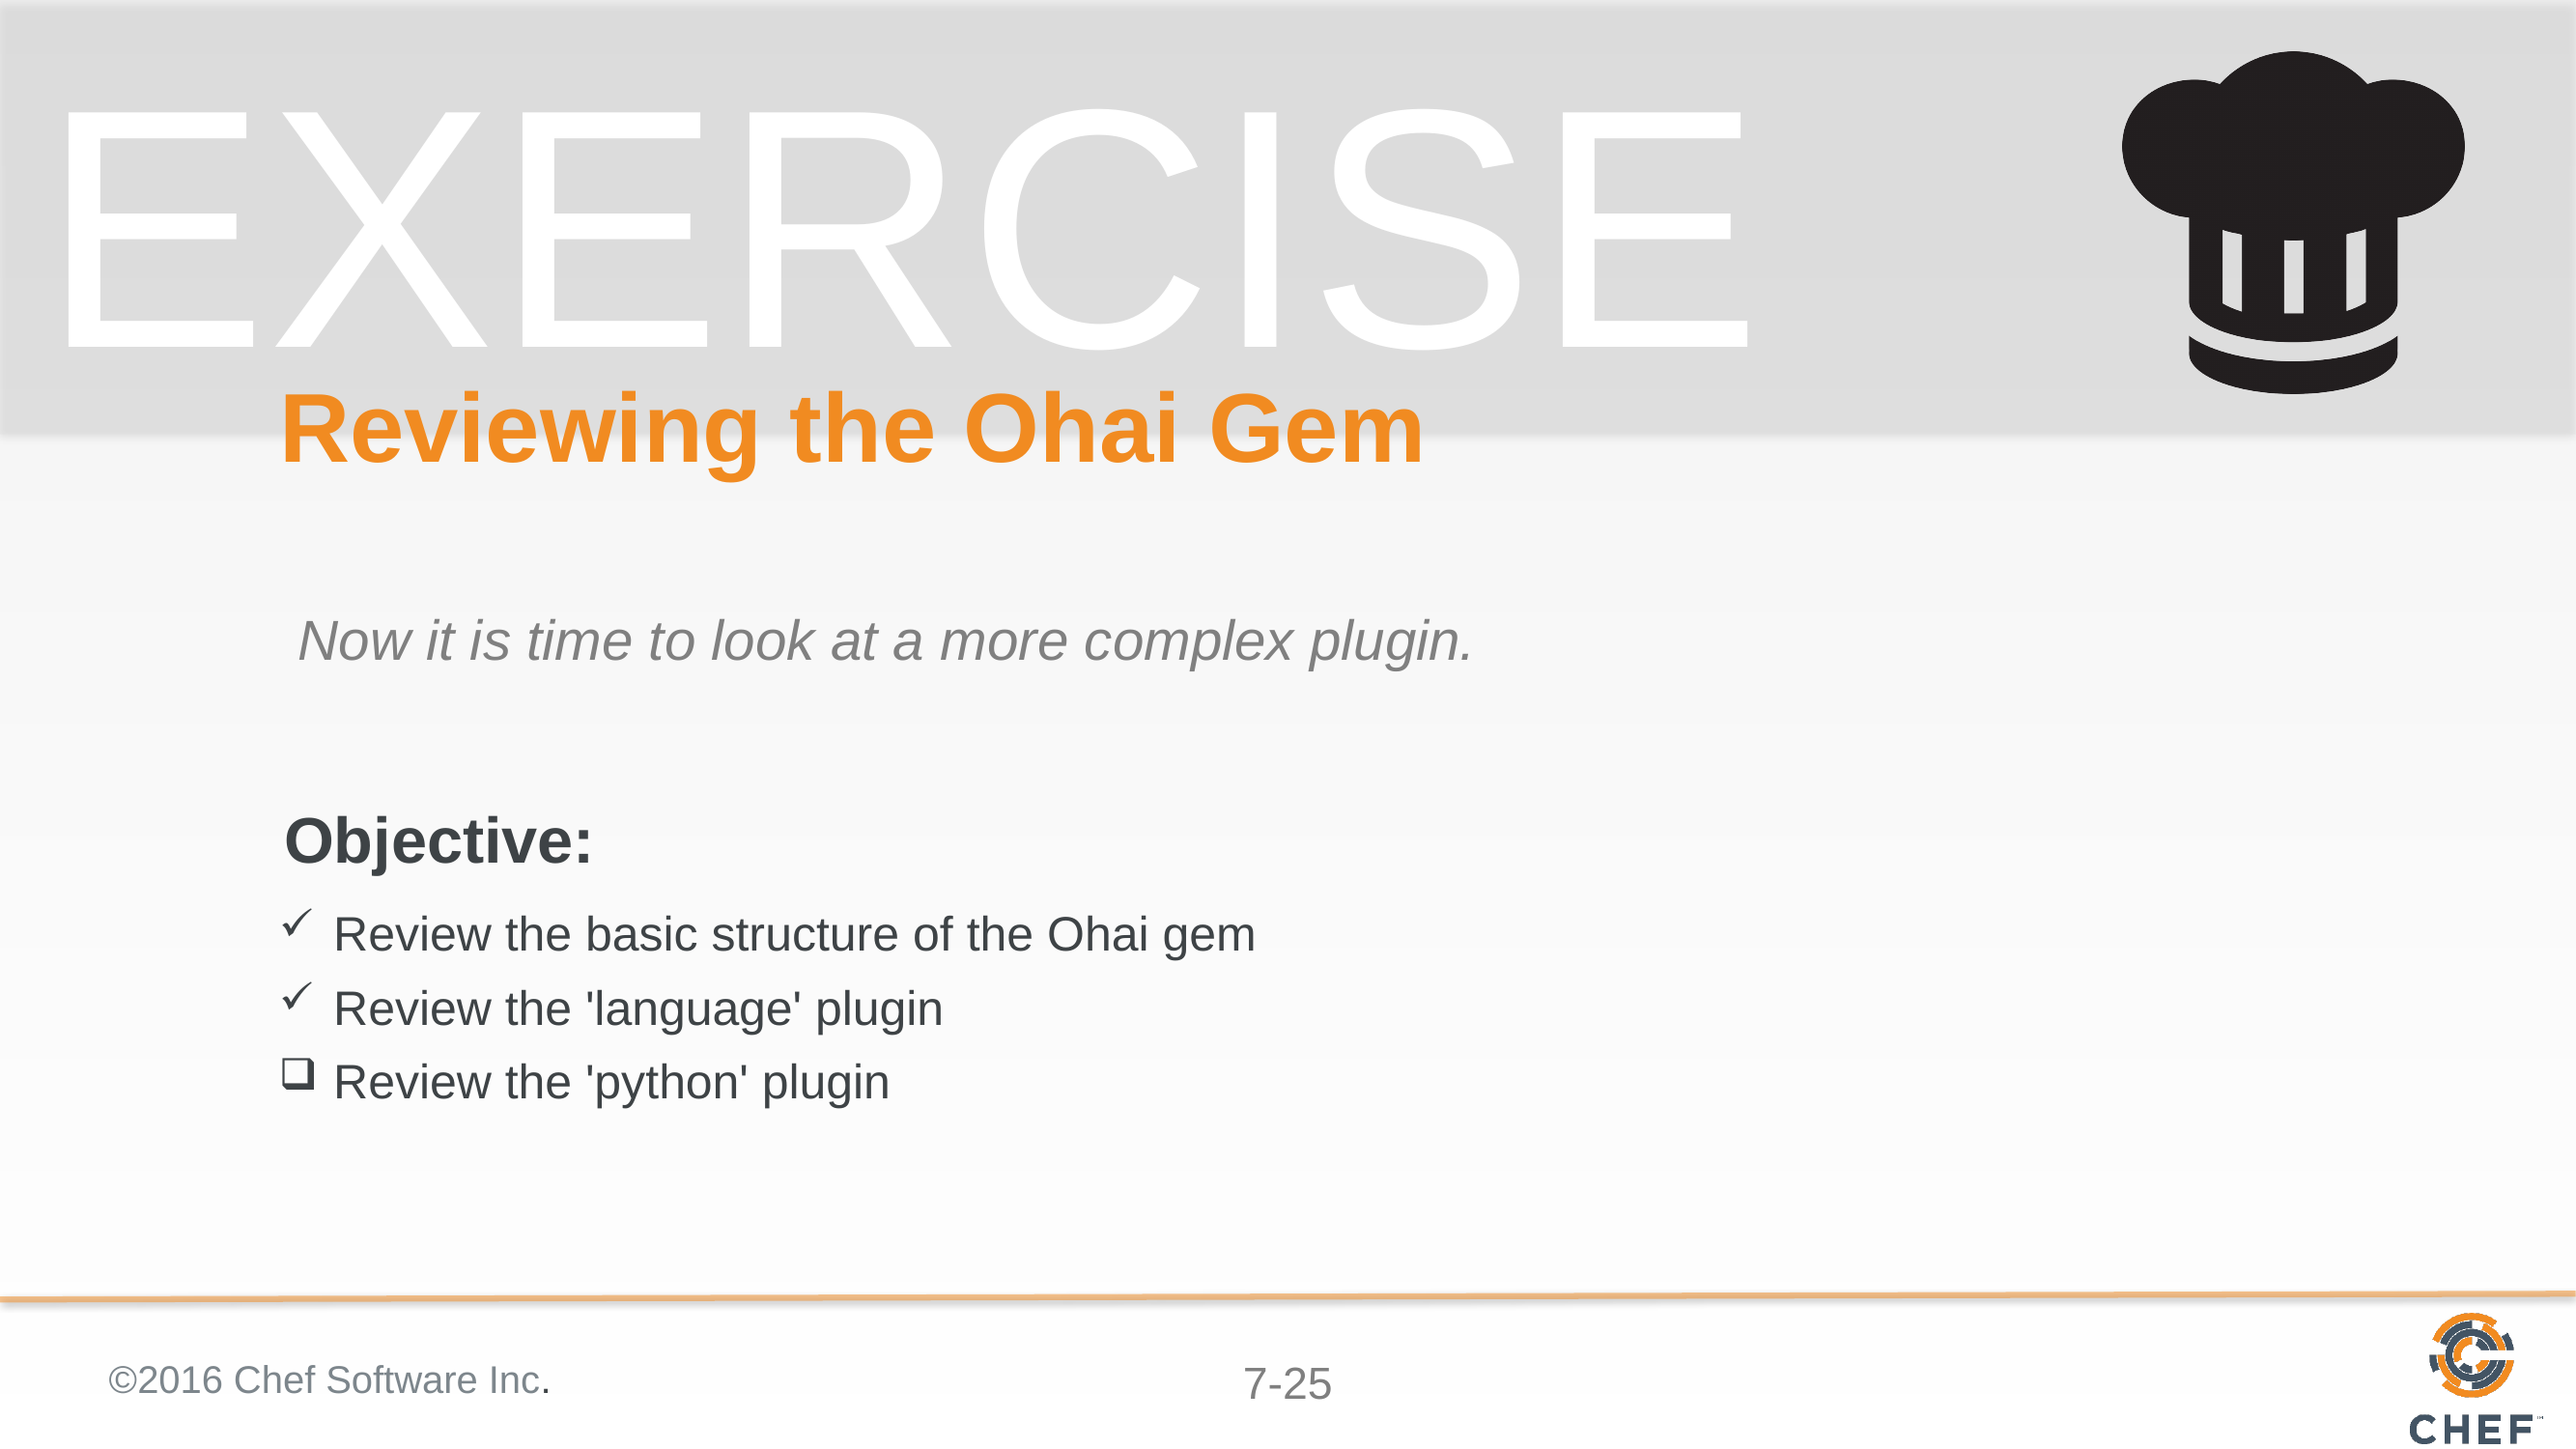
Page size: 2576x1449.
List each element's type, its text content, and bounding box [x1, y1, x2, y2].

picture [2399, 1297, 2551, 1449]
picture [2122, 51, 2465, 399]
title Reviewing the Ohai Gem [265, 363, 2217, 498]
list Review the basic structure of the Ohai gem Review the 'language' plugin Review the 'python' plugin [265, 895, 2217, 1284]
list Now it is time to look at a more complex plugin. [265, 516, 2217, 759]
